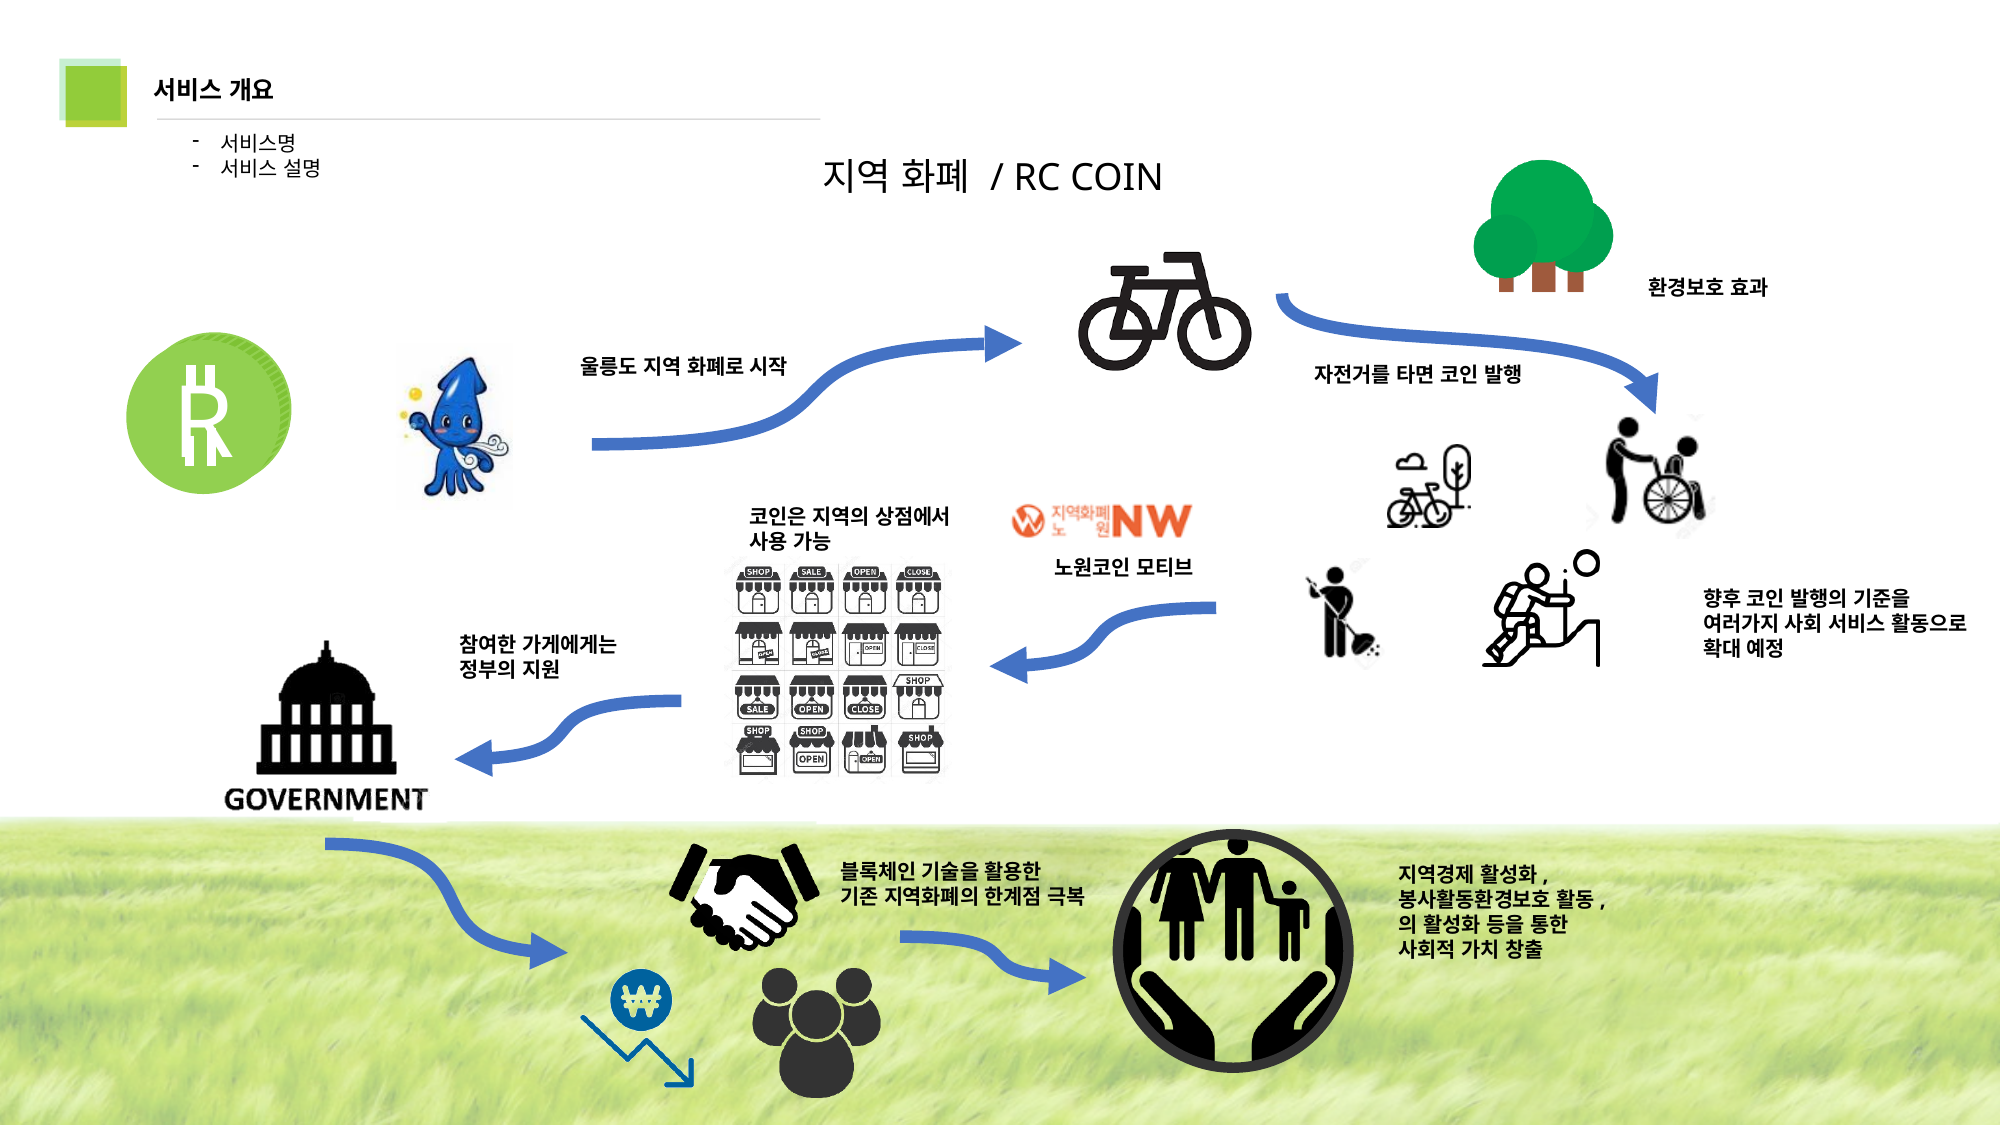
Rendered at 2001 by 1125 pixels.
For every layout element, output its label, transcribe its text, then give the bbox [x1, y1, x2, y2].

text_box 울릉도 지역 화폐로 시작 [565, 345, 591, 386]
text_box 향후 코인 발행의 기준을 여러가지 사회 서비스 활동으로 확대 예정 [1688, 578, 1983, 668]
text_box 환경보호 효과 [1673, 267, 1784, 308]
picture [1117, 834, 1349, 1068]
text_box 지역 화폐 / RC COIN [807, 145, 1179, 206]
picture [1287, 558, 1388, 670]
picture [545, 788, 883, 1103]
picture [1586, 414, 1725, 539]
text_box 블록체인 기술을 활용한 기존 지역화폐의 한계점 극복 [845, 851, 1101, 917]
picture [1076, 223, 1253, 399]
text_box 서비스명 서비스 설명 [177, 122, 337, 188]
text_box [900, 936, 1087, 978]
picture [978, 487, 1205, 552]
picture [724, 556, 952, 784]
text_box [454, 700, 682, 760]
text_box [591, 343, 1023, 445]
text_box 서비스 개요 [138, 67, 592, 112]
text_box 코인은 지역의 상점에서 사용 가능 [734, 496, 967, 561]
picture [1413, 139, 1673, 313]
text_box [127, 333, 291, 493]
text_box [1281, 293, 1656, 415]
picture [396, 343, 513, 510]
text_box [59, 58, 129, 128]
picture [1482, 549, 1600, 667]
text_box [989, 607, 1217, 667]
picture [210, 630, 440, 822]
picture [1387, 444, 1471, 528]
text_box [325, 843, 568, 953]
text_box 참여한 가게에게는 정부의 지원 [444, 624, 638, 690]
text_box 지역경제 활성화, 봉사활동환경보호 활동, 의 활성화 등을 통한 사회적 가치 창출 [1384, 854, 1627, 970]
text_box 노원코인 모티브 [1039, 547, 1209, 588]
